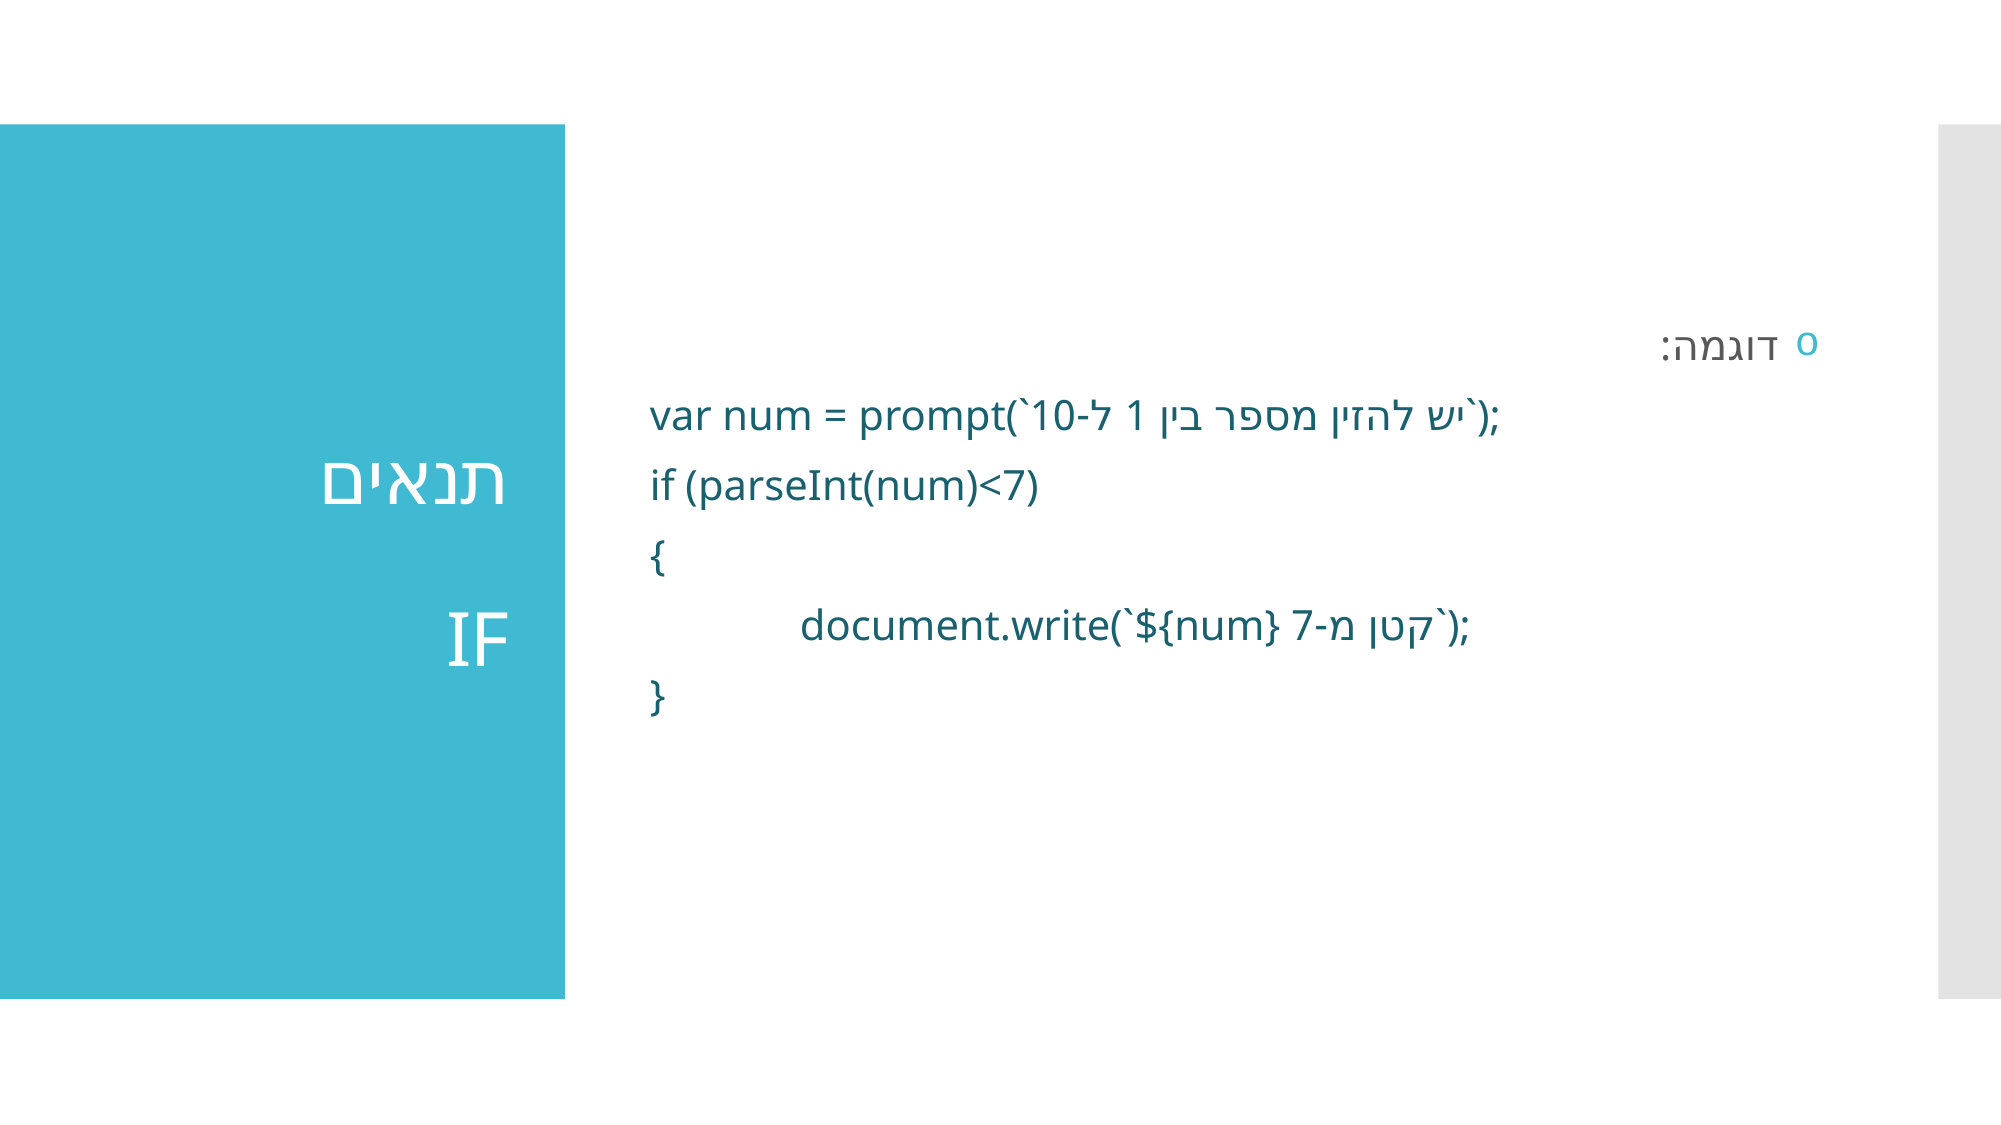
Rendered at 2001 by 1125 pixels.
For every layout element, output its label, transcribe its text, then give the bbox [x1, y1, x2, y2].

list דוגמה: var num = prompt(`יש להזין מספר בין 1 ל-10`); if (parseInt(num)<7) { document.write(`${num} קטן מ-7`); } [634, 104, 1835, 940]
title תנאים IF [41, 184, 525, 940]
